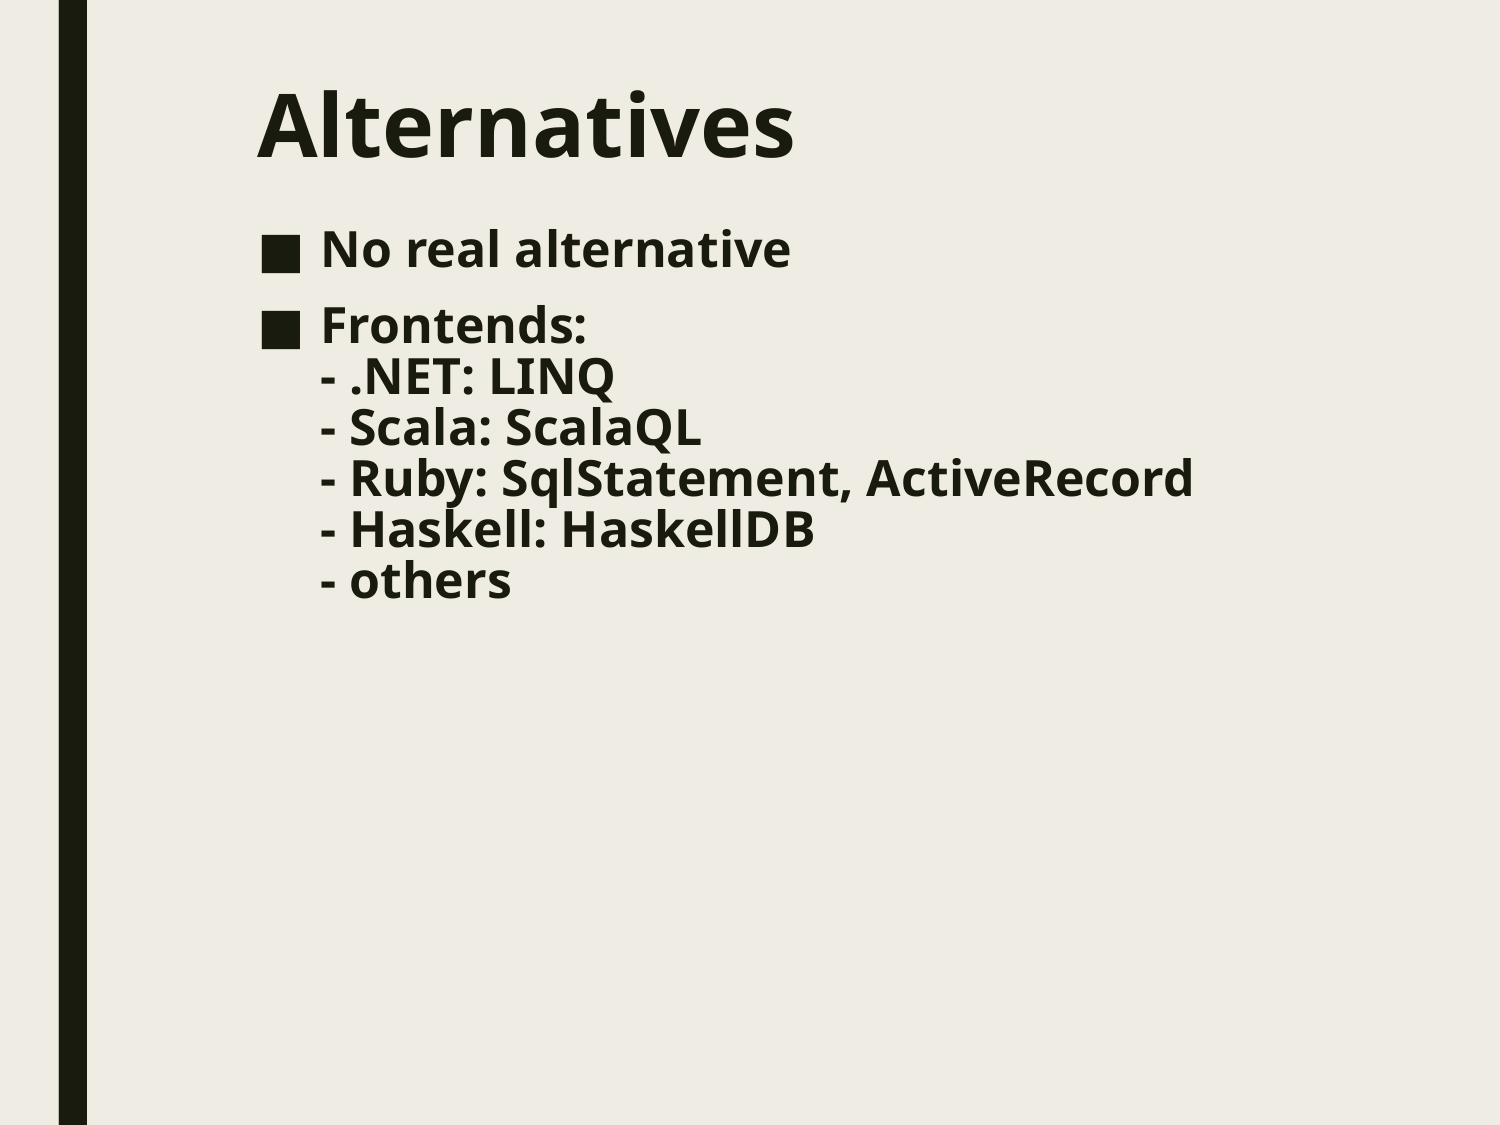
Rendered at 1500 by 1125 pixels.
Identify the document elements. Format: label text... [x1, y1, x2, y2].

title Alternatives [242, 75, 1324, 185]
list No real alternative Frontends: - .NET: LINQ - Scala: ScalaQL - Ruby: SqlStatement, ActiveRecord - Haskell: HaskellDB - others [242, 219, 1454, 1068]
